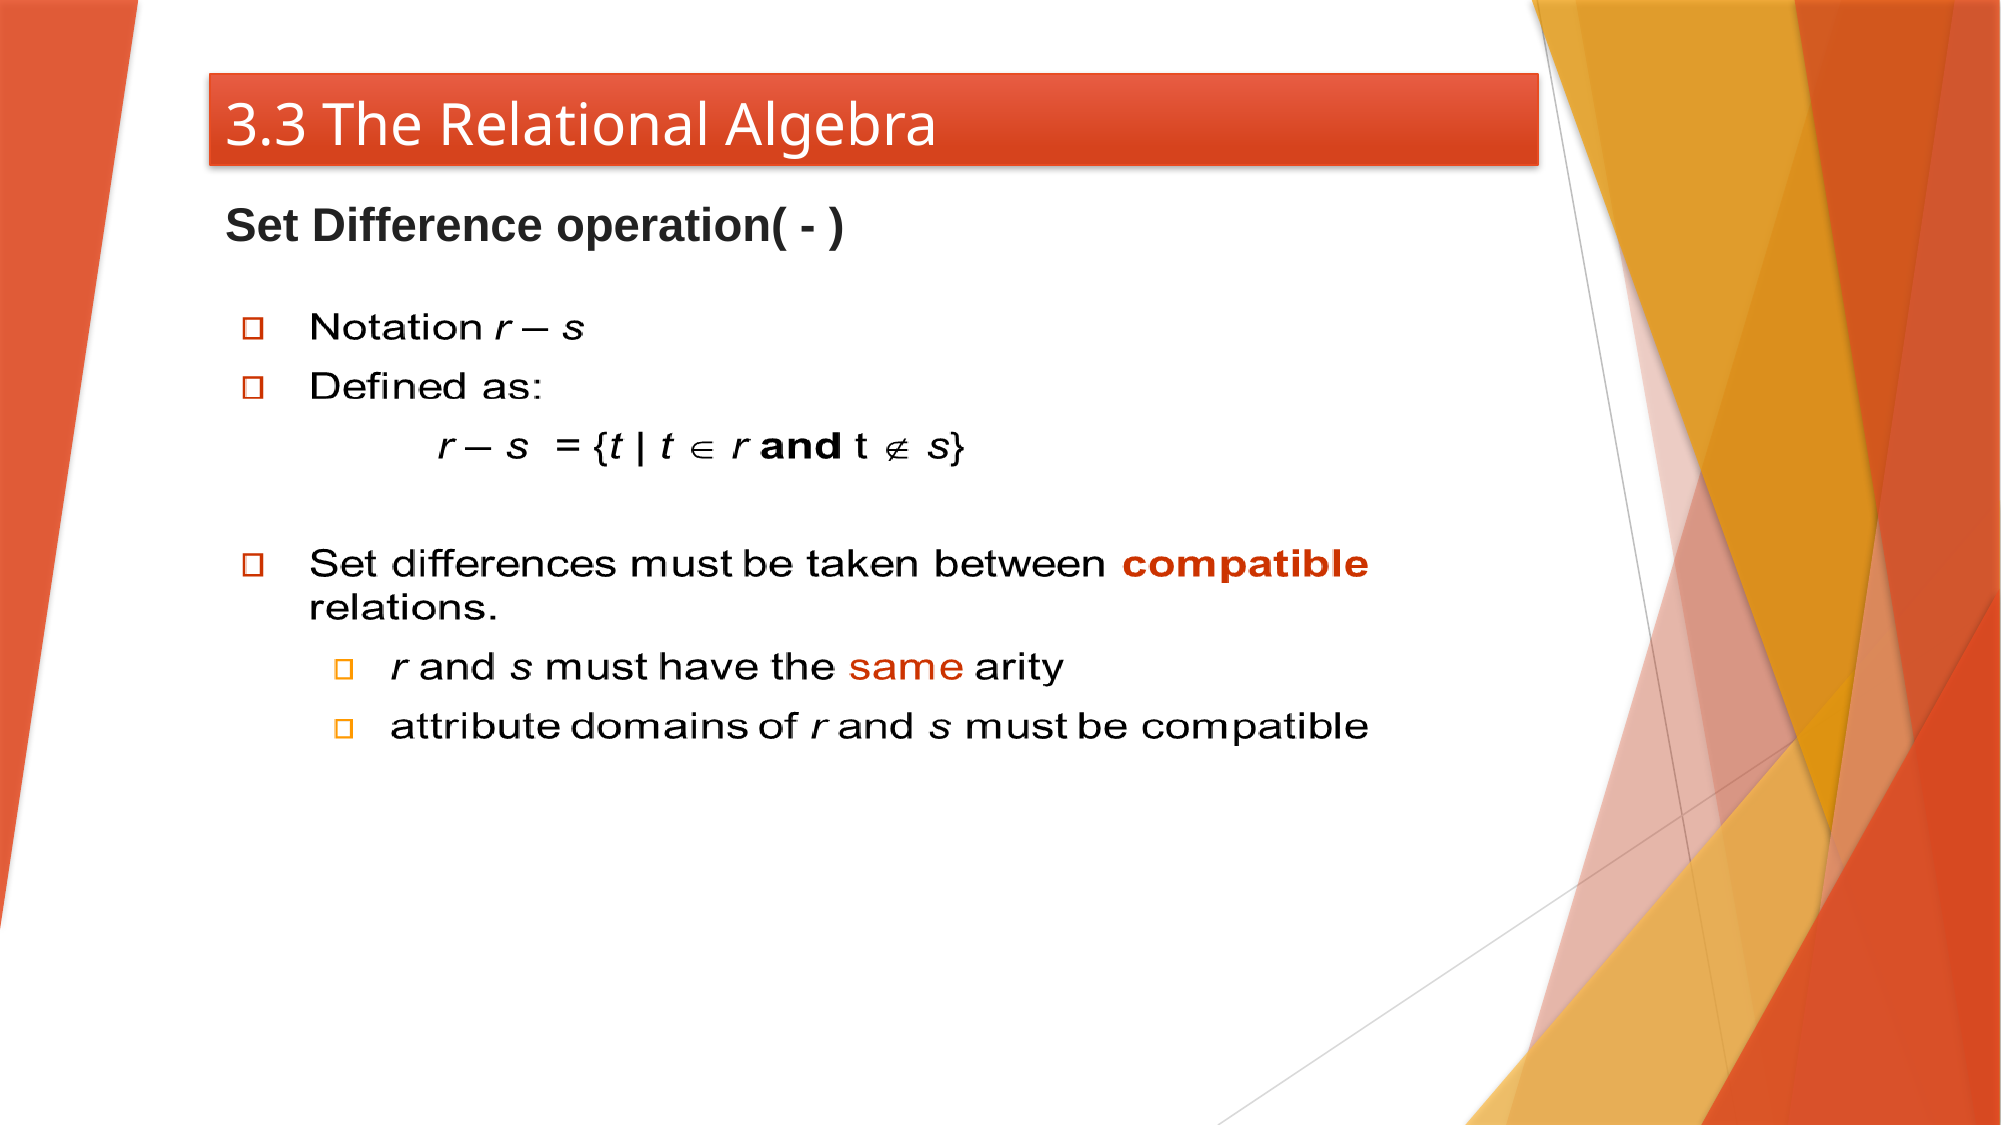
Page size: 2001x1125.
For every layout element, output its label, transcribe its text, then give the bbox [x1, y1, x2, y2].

title 3.3 The Relational Algebra [209, 73, 1539, 166]
picture [209, 290, 1539, 1081]
subtitle Set Difference operation( - ) [210, 186, 1538, 259]
